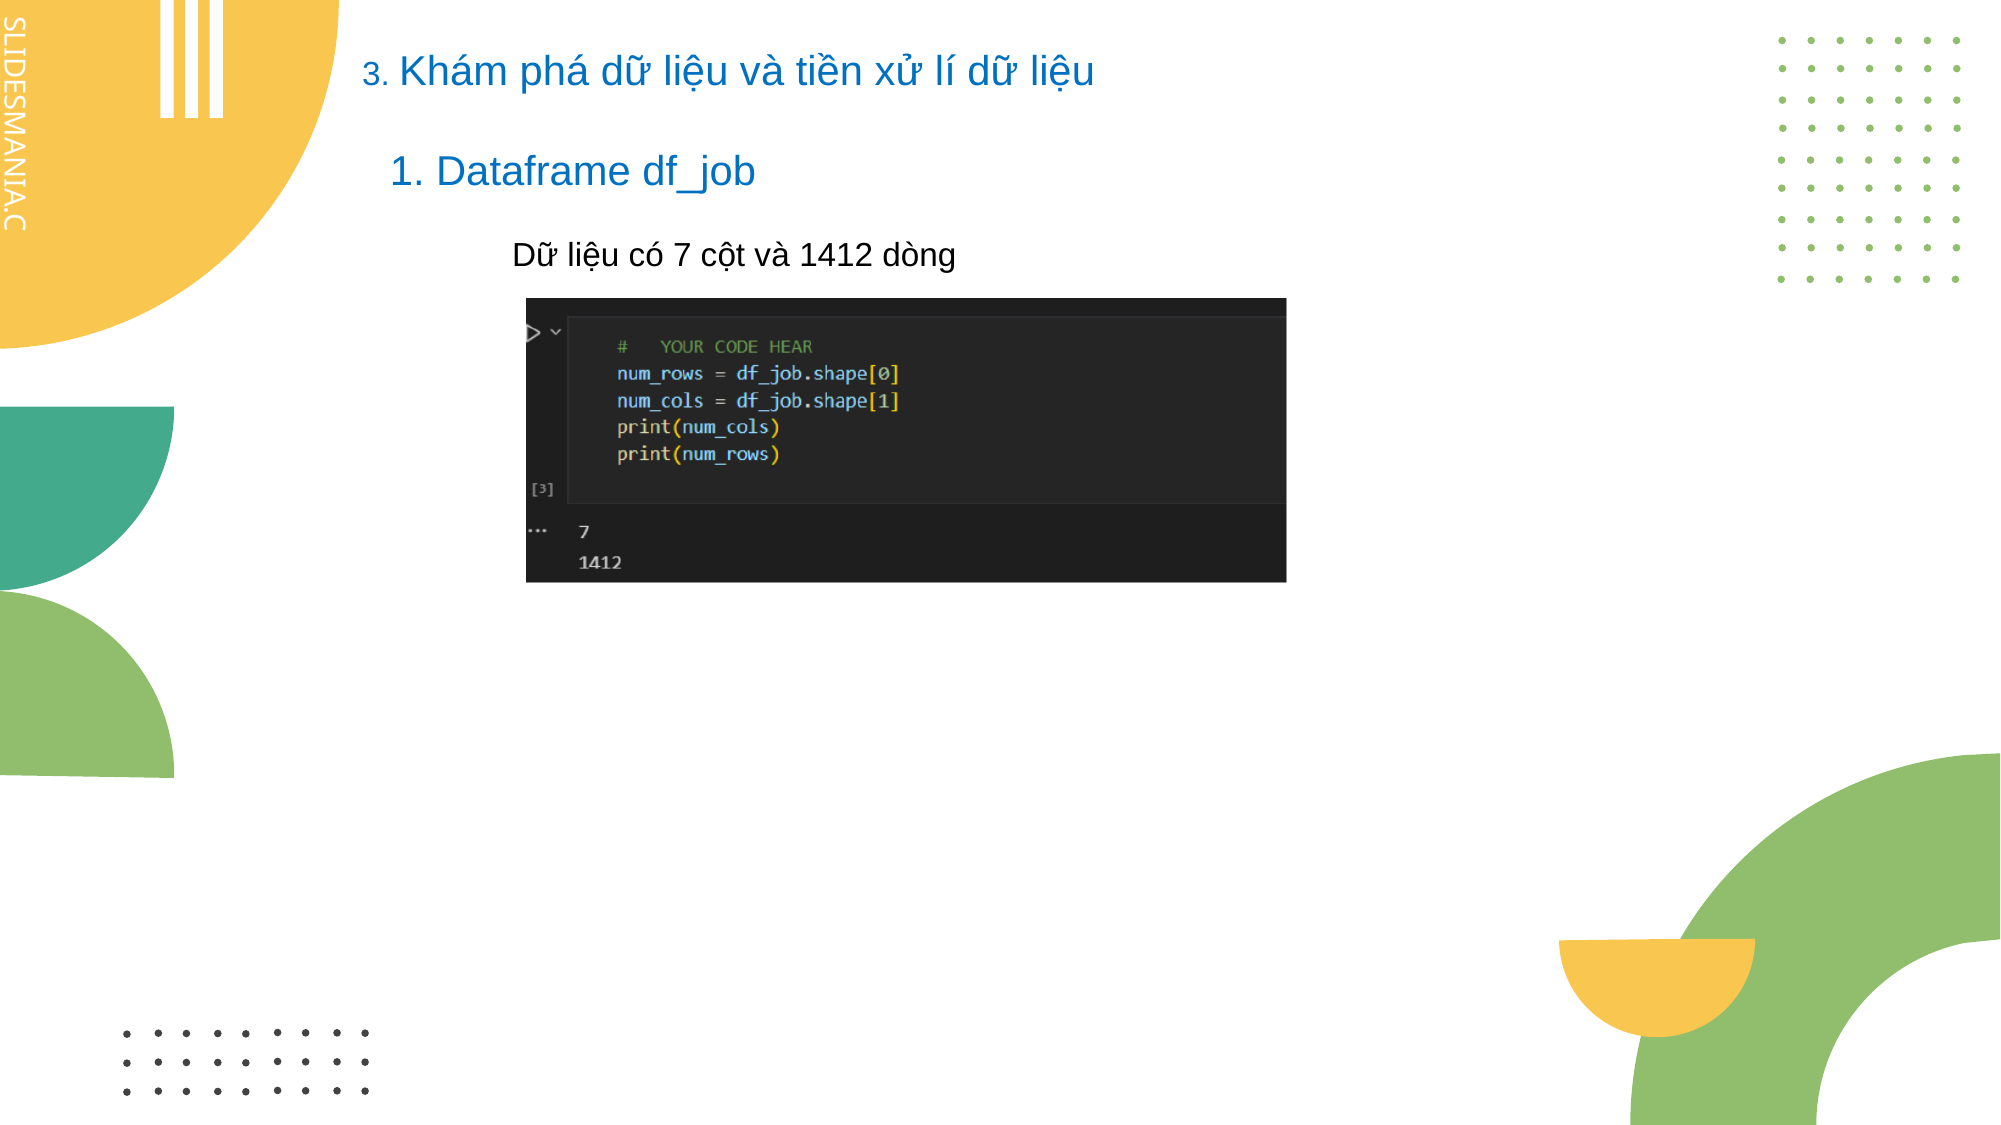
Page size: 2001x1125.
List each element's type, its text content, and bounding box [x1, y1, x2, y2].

text_box 3. Khám phá dữ liệu và tiền xử lí dữ liệu 1. Dataframe df_job Dữ liệu có 7 cột và 1412 dòng [347, 36, 1738, 281]
picture [525, 296, 1288, 583]
